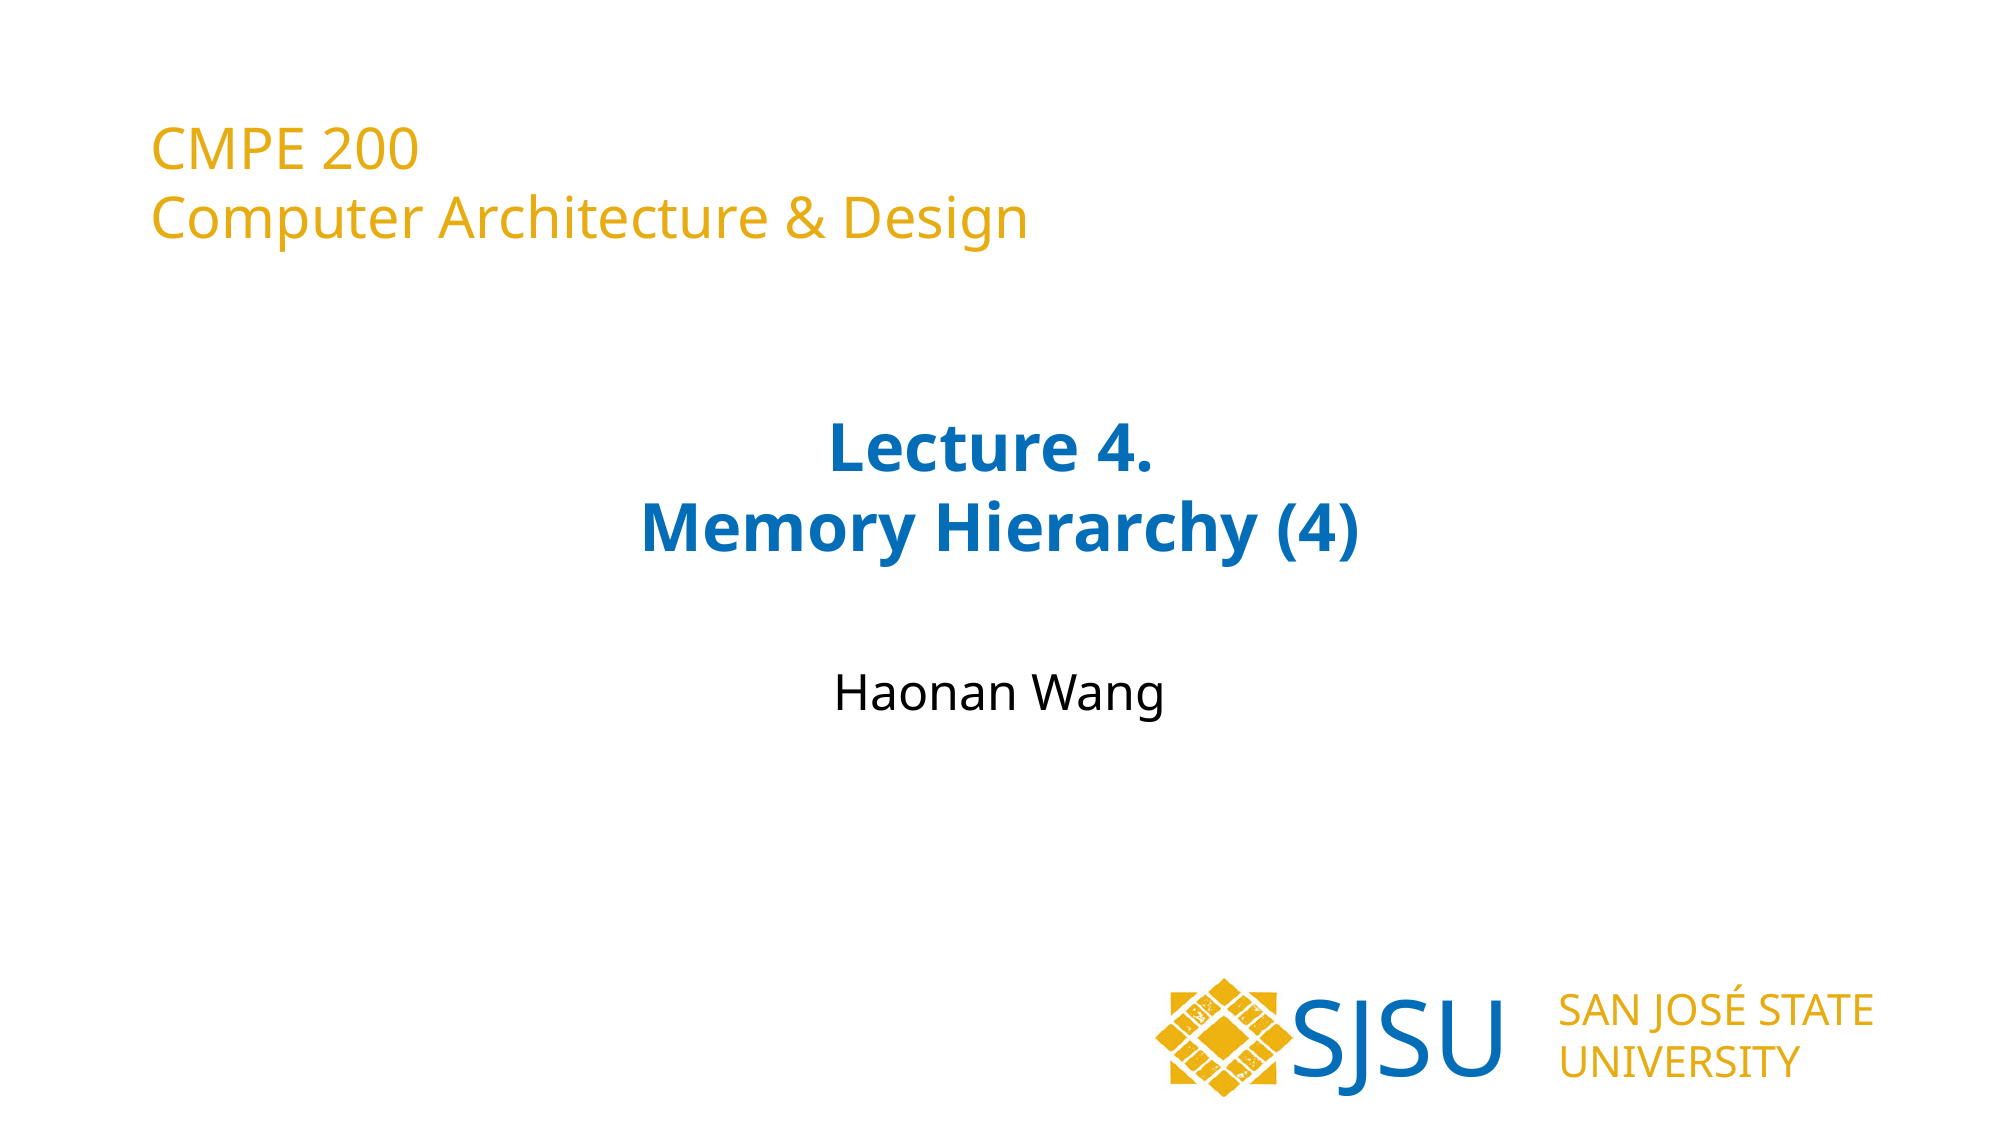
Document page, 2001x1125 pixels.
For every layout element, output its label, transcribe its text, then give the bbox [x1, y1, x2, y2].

title Lecture 4. Memory Hierarchy (4) [446, 374, 1554, 594]
picture [1155, 978, 1294, 1097]
subtitle Haonan Wang [615, 652, 1384, 742]
text_box CMPE 200 Computer Architecture & Design [135, 104, 1064, 258]
